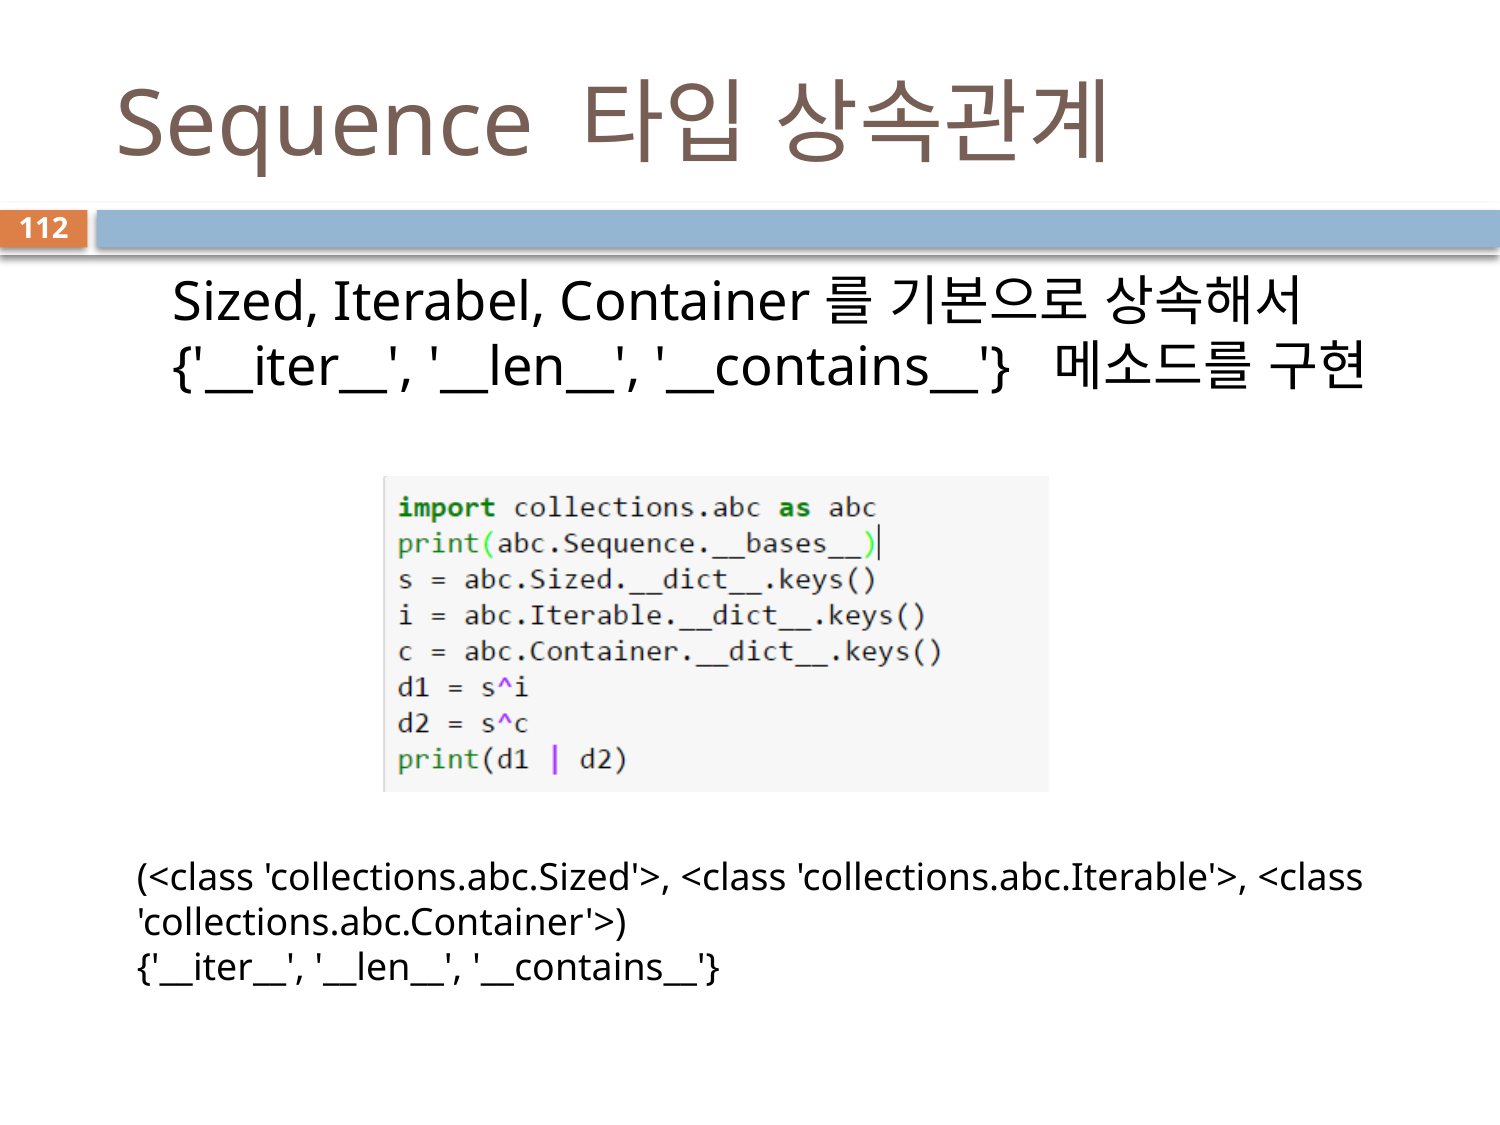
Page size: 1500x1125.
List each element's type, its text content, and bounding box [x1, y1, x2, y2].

text_box (<class 'collections.abc.Sized'>, <class 'collections.abc.Iterable'>, <class 'collections.abc.Container'>) {'__iter__', '__len__', '__contains__'} [122, 845, 1386, 1086]
slide_number 112 [0, 208, 88, 249]
picture [371, 475, 1049, 793]
list Sized, Iterabel, Container를 기본으로 상속해서 {'__iter__', '__len__', '__contains__'} 메소드를 구현 [76, 259, 1427, 492]
title Sequence 타입 상속관계 [100, 37, 1438, 200]
